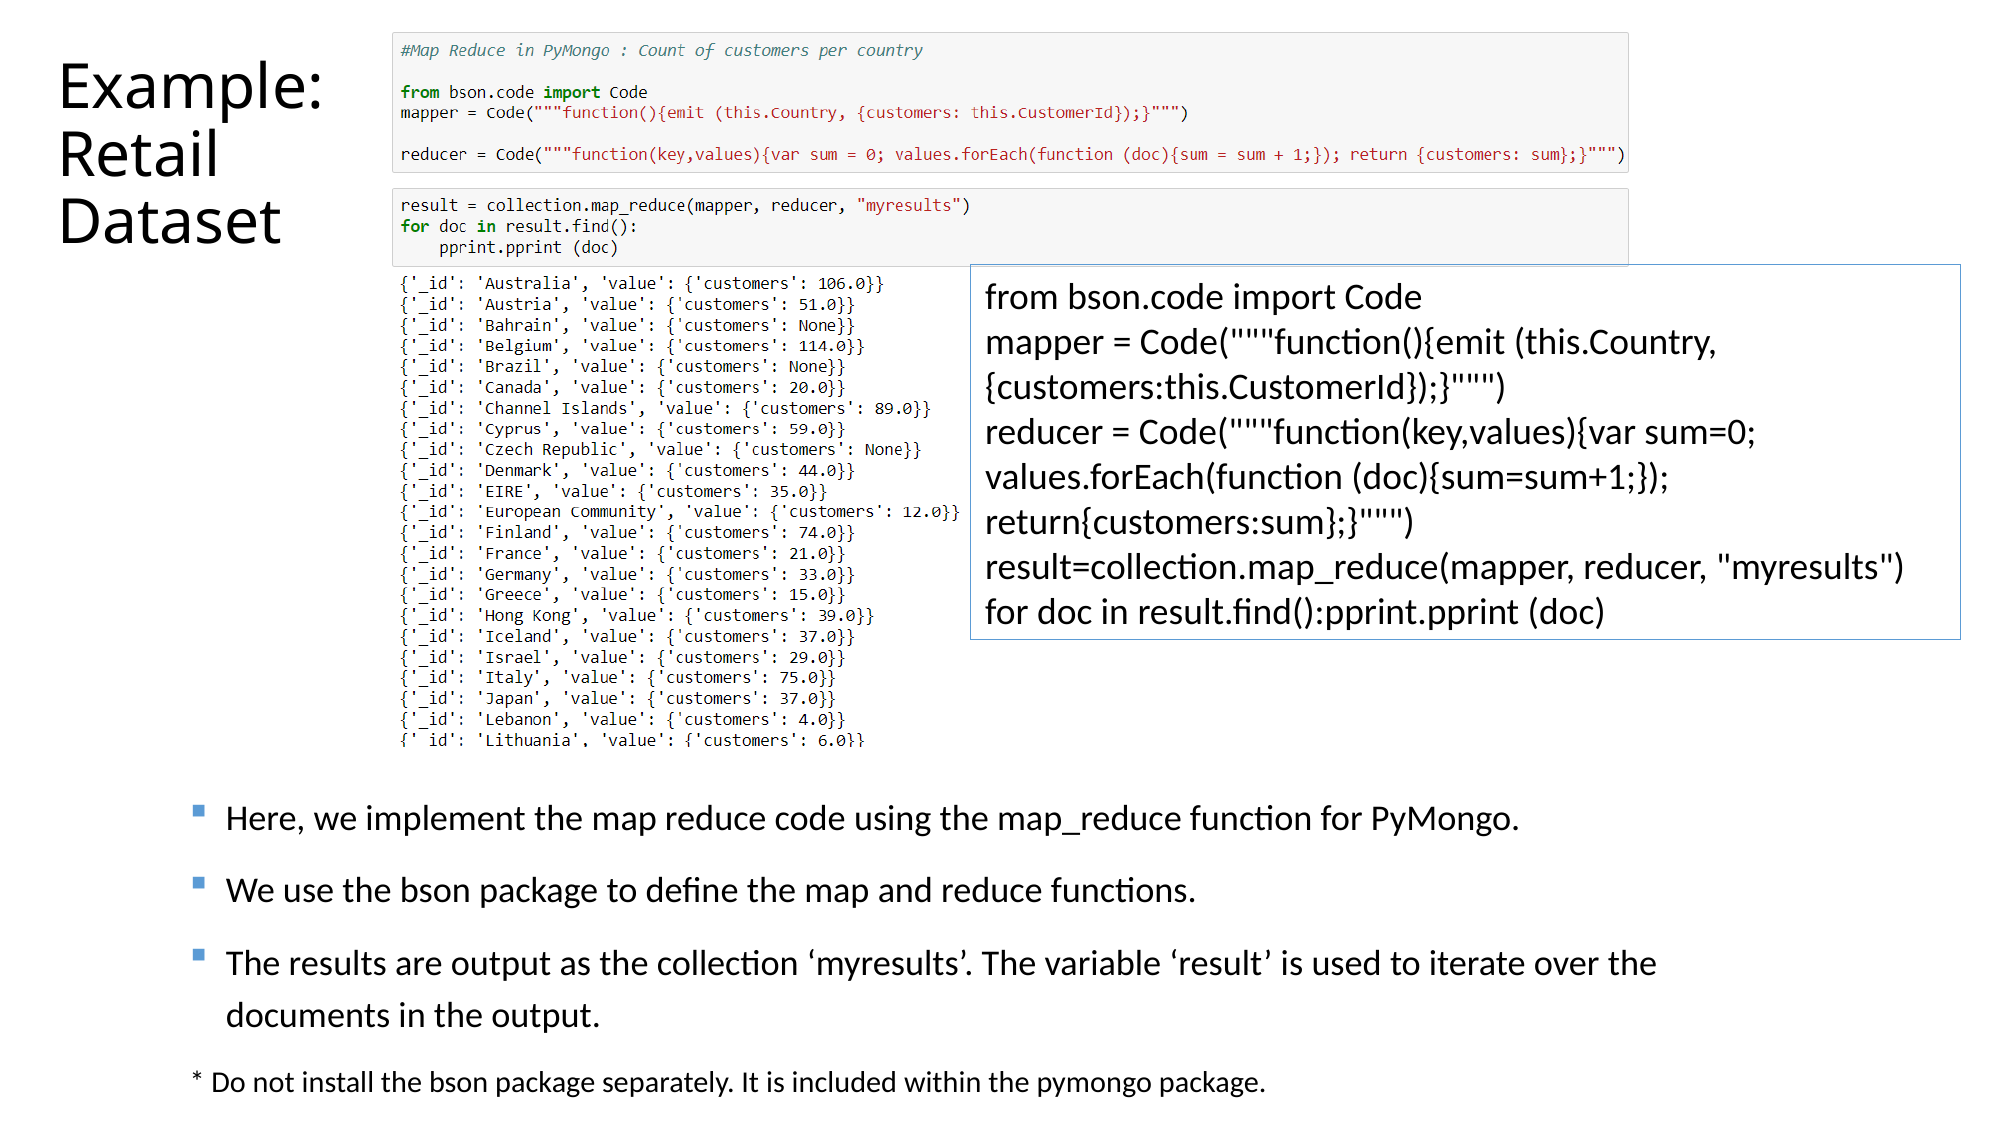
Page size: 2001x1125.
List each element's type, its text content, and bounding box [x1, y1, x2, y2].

picture [387, 30, 1635, 747]
text_box from bson.code import Code mapper = Code("""function(){emit (this.Country, {customers:this.CustomerId});}""") reducer = Code("""function(key,values){var sum=0; values.forEach(function (doc){sum=sum+1;}); return{customers:sum};}""") result=collection.map_reduce(mapper, reducer, "myresults") for doc in result.find():pprint.pprint (doc) [1635, 264, 1961, 640]
text_box Here, we implement the map reduce code using the map_reduce function for PyMongo. We use the bson package to define the map and reduce functions. The results are output as the collection ‘myresults’. The variable ‘result’ is used to iterate over the documents in the output. * Do not install the bson package separately. It is included within the pymongo package. [174, 777, 1733, 1107]
title Example: Retail Dataset [42, 47, 387, 265]
